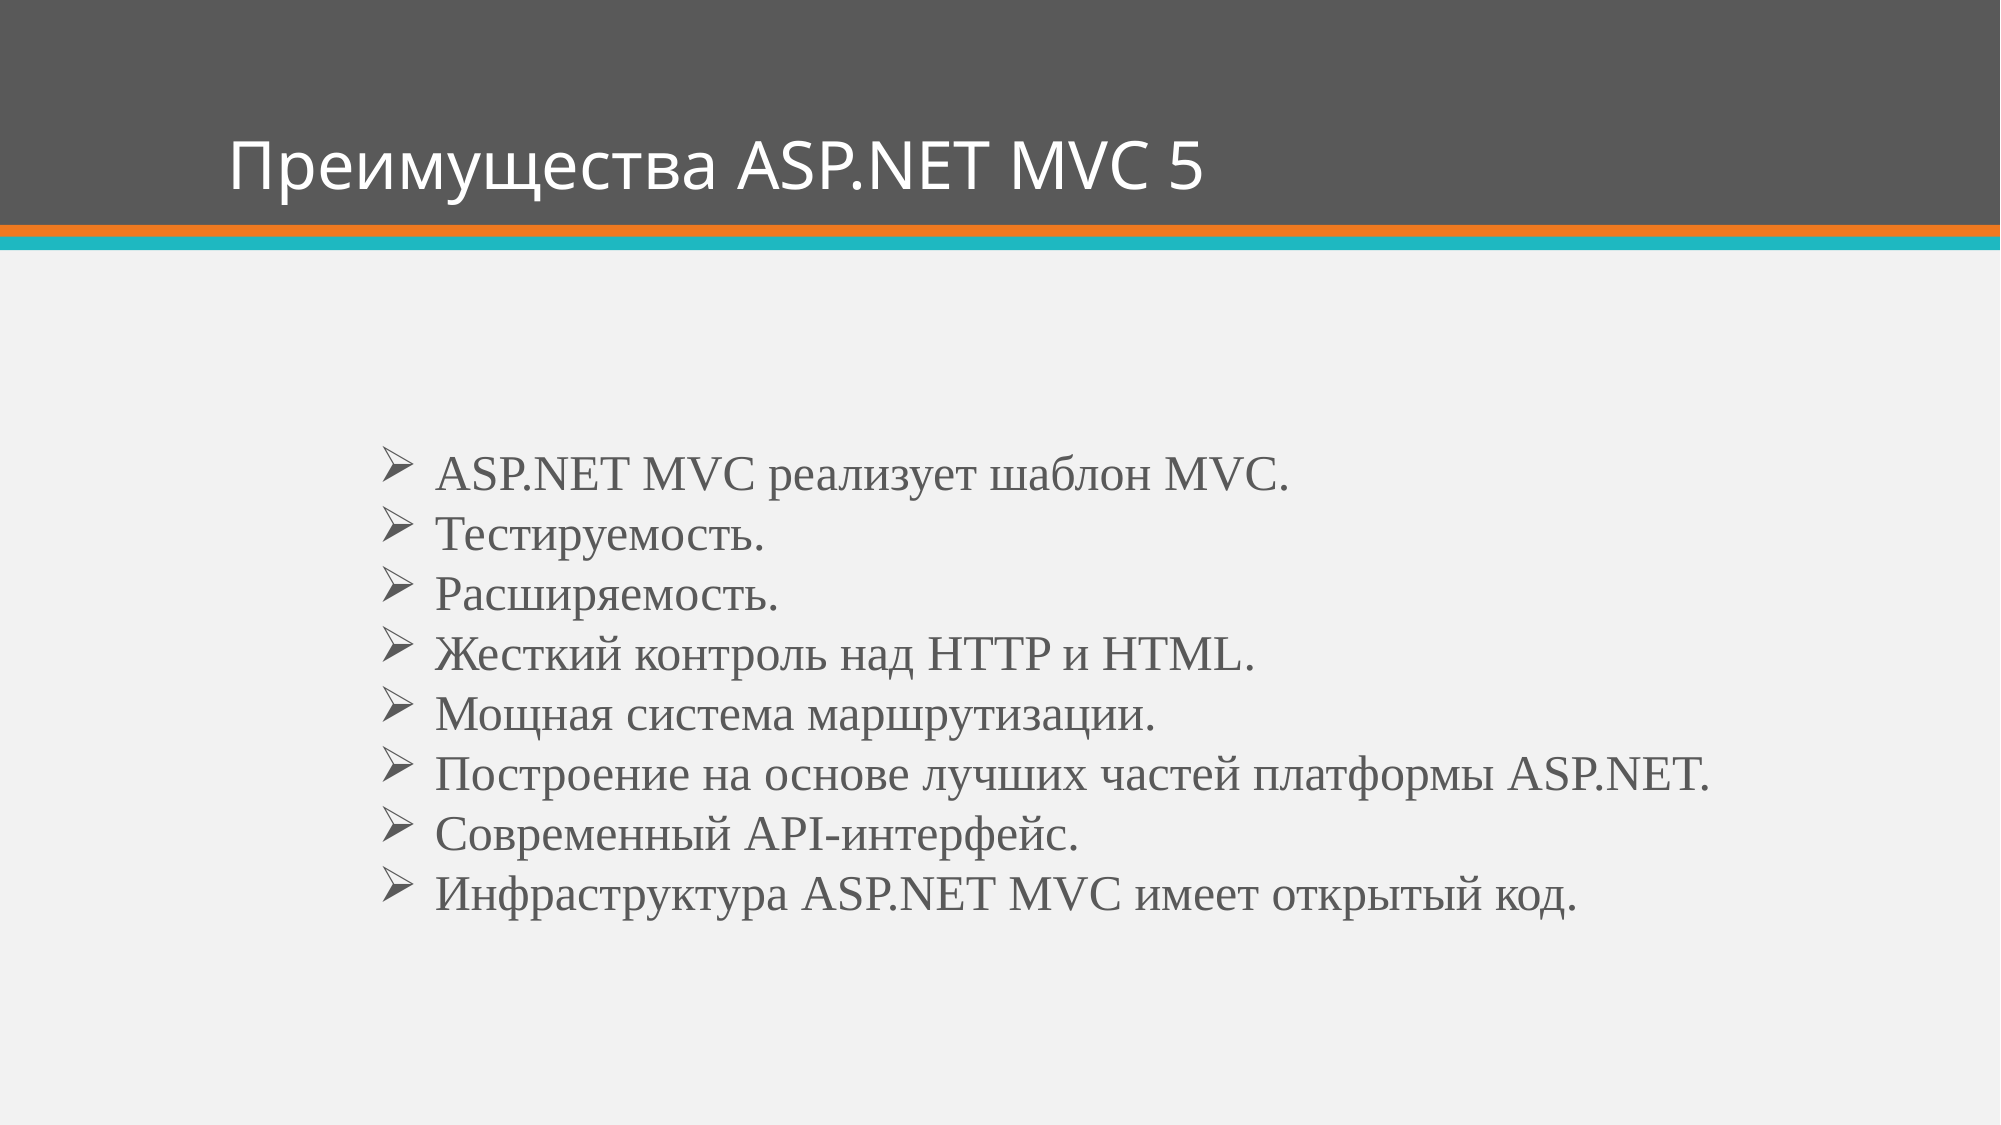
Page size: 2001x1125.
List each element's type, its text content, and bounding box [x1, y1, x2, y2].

title Преимущества ASP.NET MVC 5 [212, 41, 1788, 212]
text_box ASP.NET MVC реализует шаблон MVC. Тестируемость. Расширяемость. Жесткий контроль над HTTP и HTML. Мощная система маршрутизации. Построение на основе лучших частей платформы ASP.NET. Современный API-интерфейс. Инфраструктура ASP.NET MVC имеет открытый код. [363, 433, 1727, 928]
